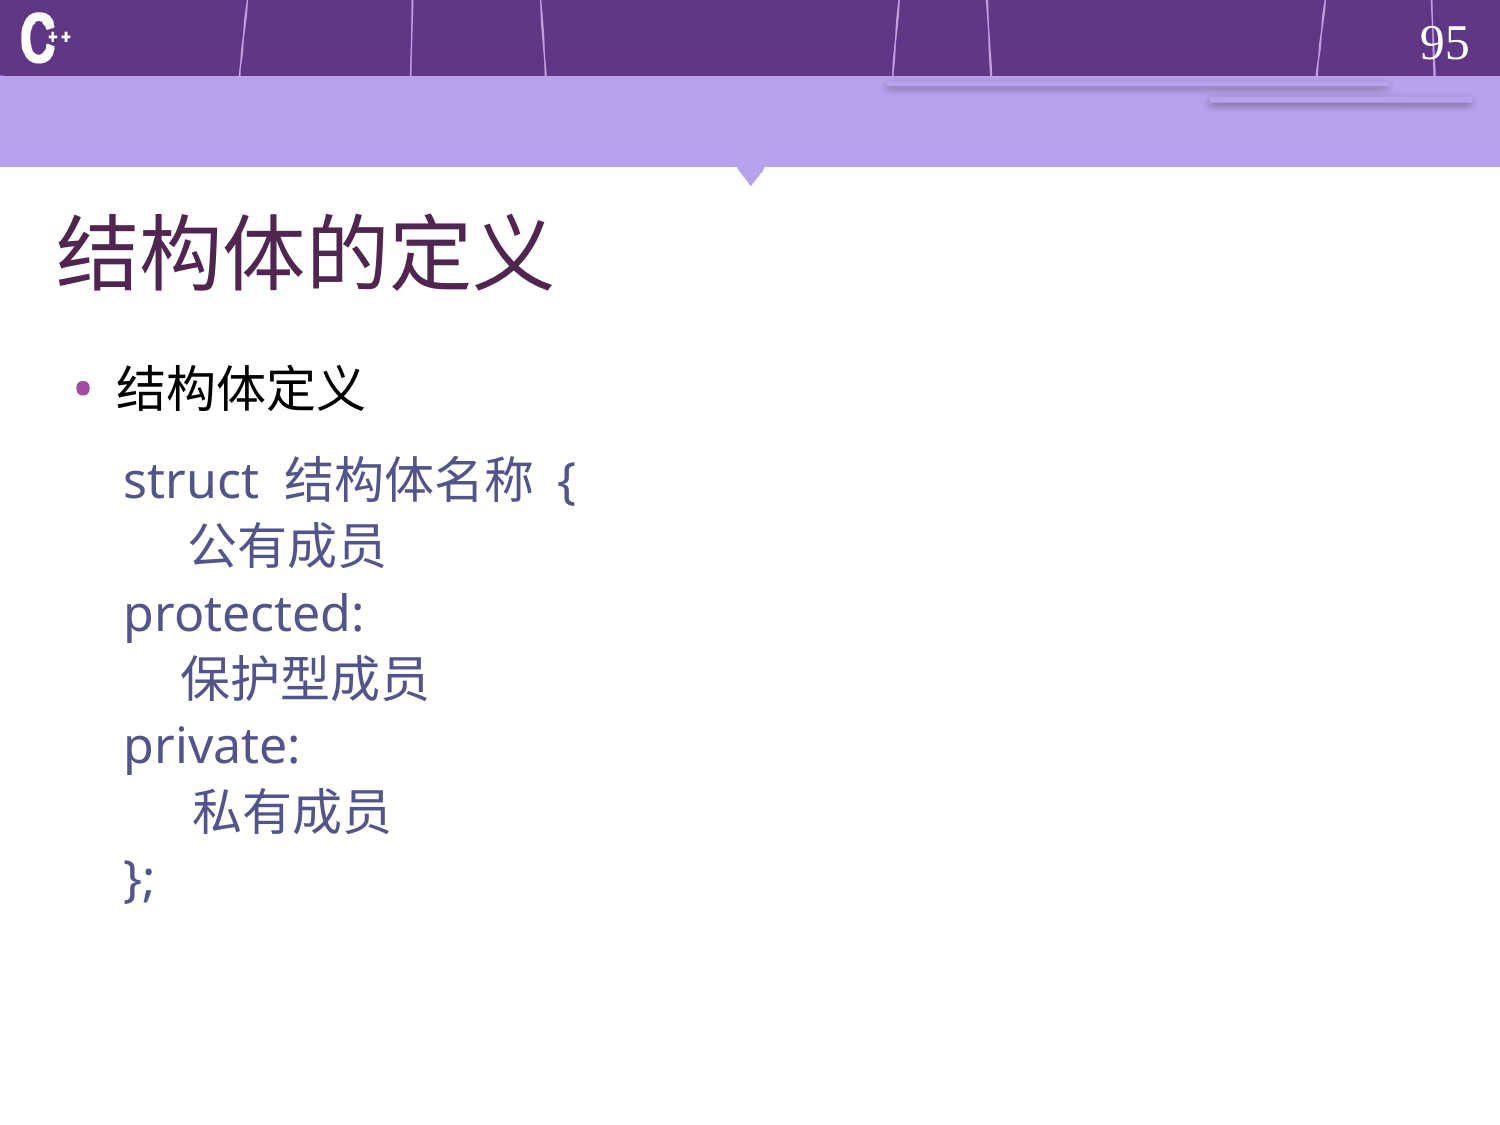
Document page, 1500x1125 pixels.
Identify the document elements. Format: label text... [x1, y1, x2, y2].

title 结构体的定义 [41, 163, 1500, 339]
list 结构体定义 struct 结构体名称 { 公有成员 protected: 保护型成员 private: 私有成员 }; [41, 349, 1500, 975]
picture [0, 0, 1500, 1125]
